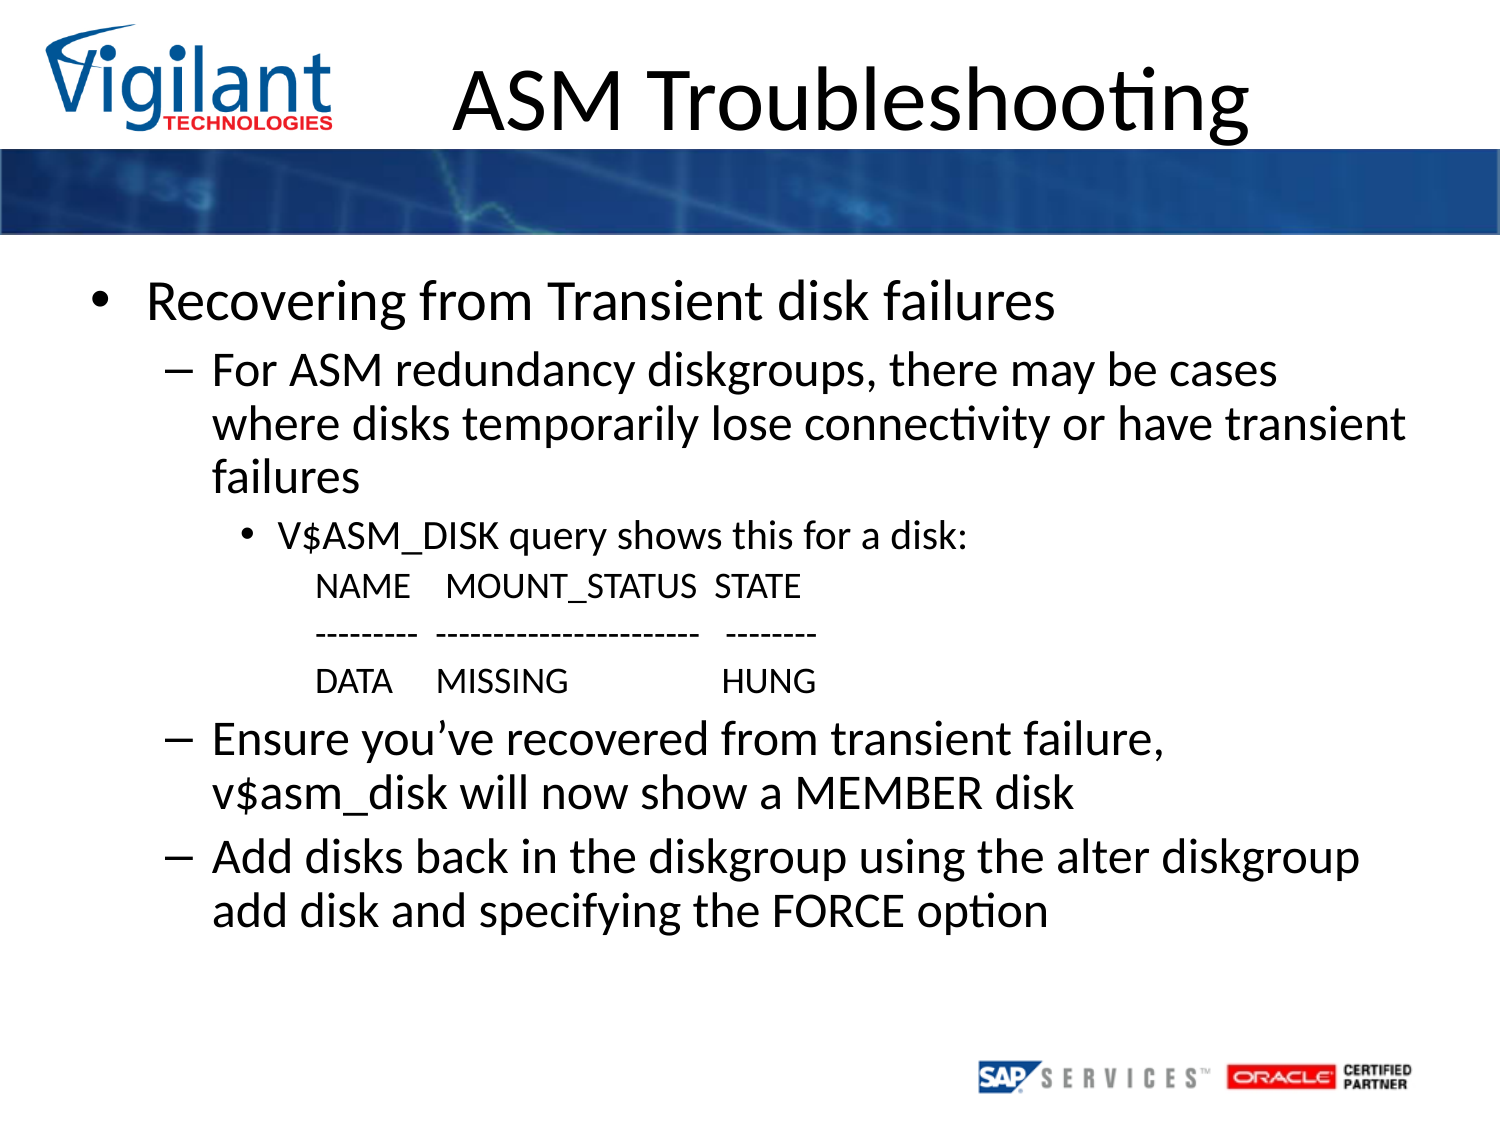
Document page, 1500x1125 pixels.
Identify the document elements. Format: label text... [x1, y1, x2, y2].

picture [0, 149, 1500, 235]
title ASM Troubleshooting [437, 0, 1426, 188]
picture [975, 1057, 1213, 1096]
picture [42, 24, 338, 132]
picture [1224, 1062, 1416, 1094]
list Recovering from Transient disk failures For ASM redundancy diskgroups, there may be cases where disks temporarily lose connectivity or have transient failures V$ASM_DISK query shows this for a disk: NAME MOUNT_STATUS STATE --------- ----------------------- -------- DATA MISSING HUNG Ensure you’ve recovered from transient failure, v$asm_disk will now show a MEMBER disk Add disks back in the diskgroup using the alter diskgroup add disk and specifying the FORCE option [74, 262, 1426, 1006]
